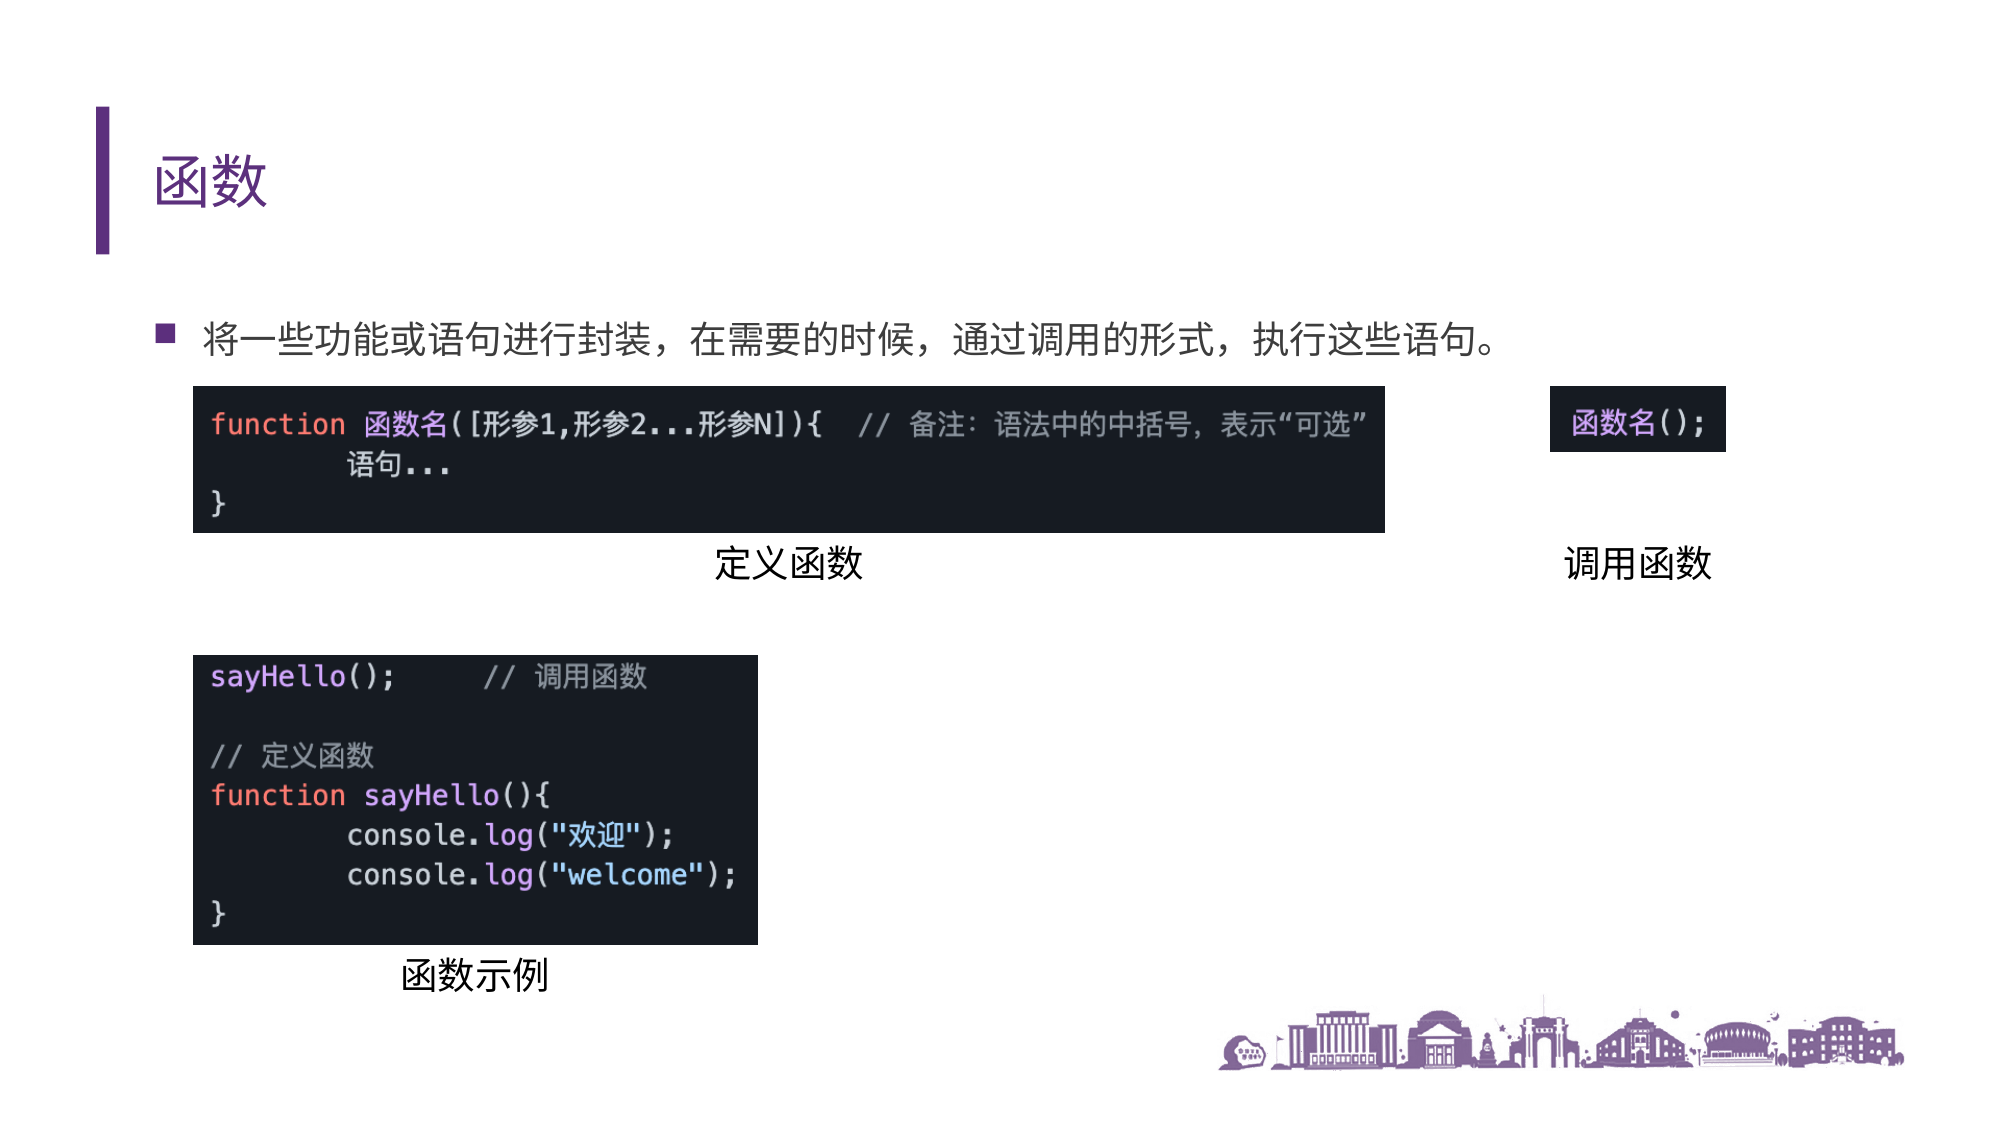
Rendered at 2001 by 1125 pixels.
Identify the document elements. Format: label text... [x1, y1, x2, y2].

text_box 调用函数 [1463, 532, 1813, 593]
picture [1549, 386, 1726, 452]
title 函数 [137, 97, 1863, 264]
list 将一些功能或语句进行封装，在需要的时候，通过调用的形式，执行这些语句。 [137, 308, 1865, 1058]
picture [192, 386, 1386, 533]
text_box 定义函数 [614, 542, 964, 593]
picture [192, 654, 759, 946]
text_box 函数示例 [300, 955, 650, 1005]
